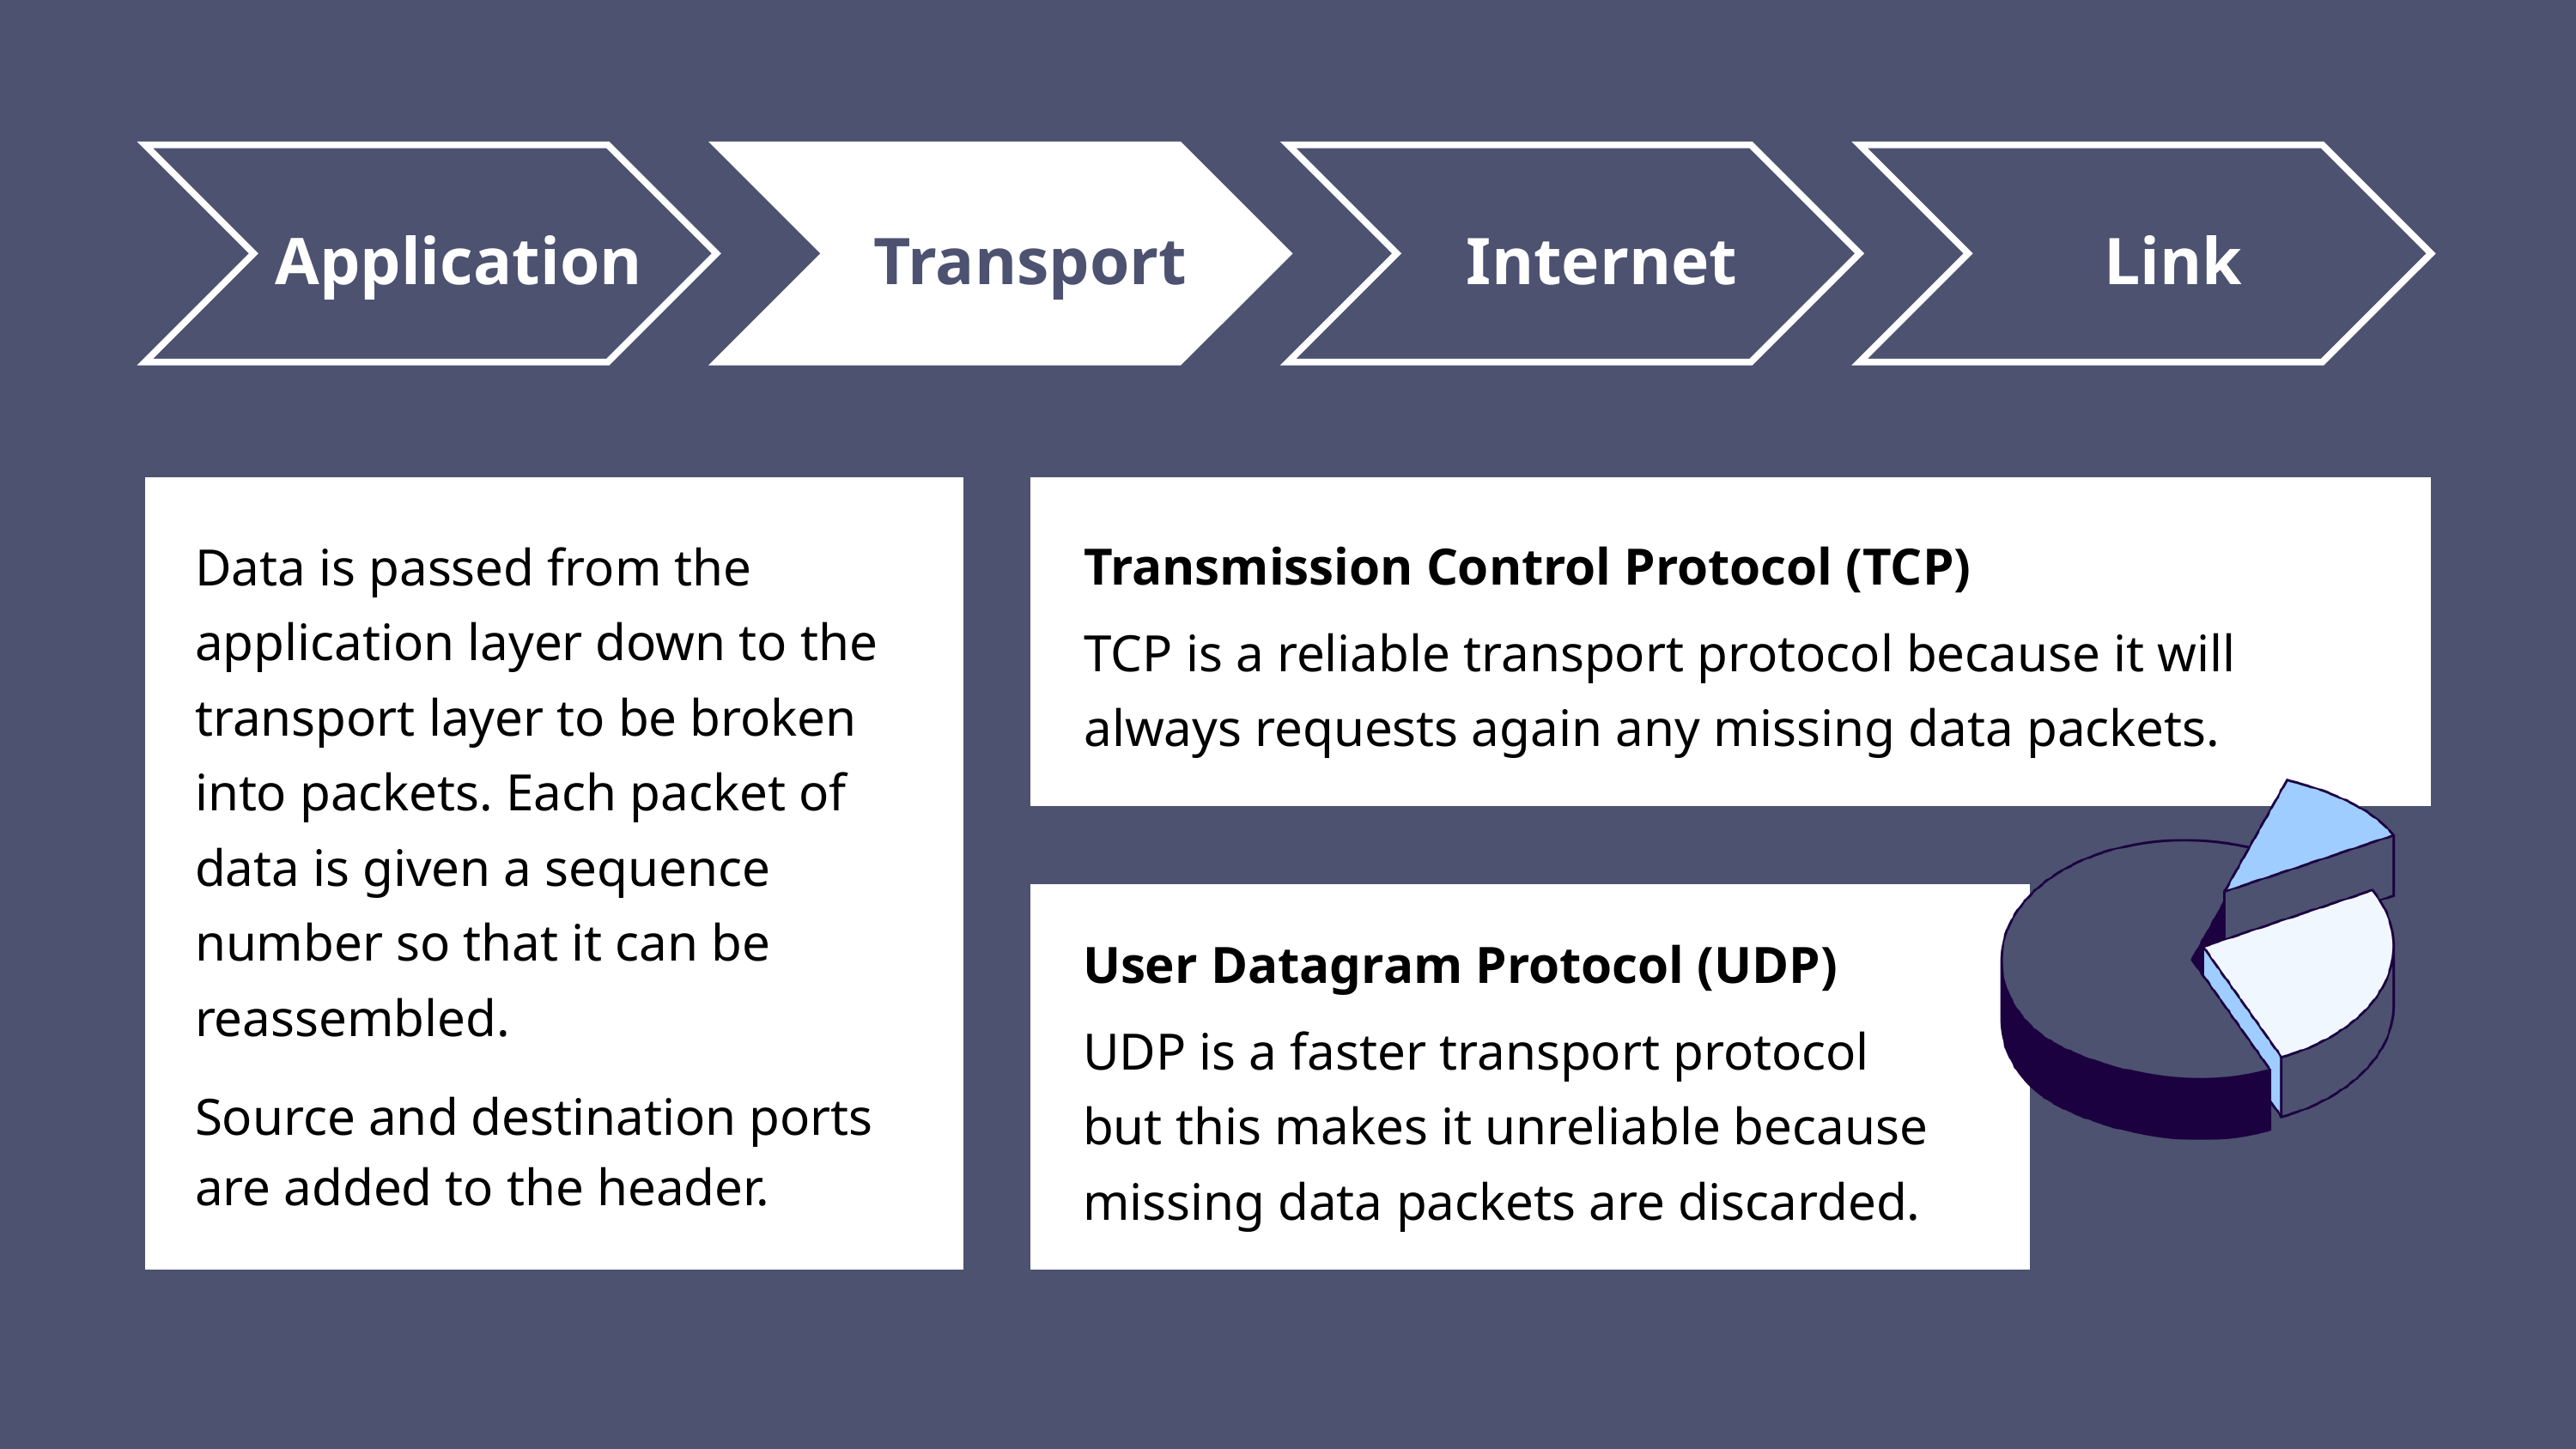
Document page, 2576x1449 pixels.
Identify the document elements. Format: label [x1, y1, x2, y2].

text_box [144, 476, 963, 1270]
text_box [144, 144, 715, 363]
text_box [1859, 144, 2432, 363]
text_box [1287, 144, 1858, 363]
text_box [1974, 816, 2408, 1149]
text_box [1030, 476, 2432, 807]
text_box [716, 144, 1286, 363]
text_box [1030, 884, 2031, 1270]
